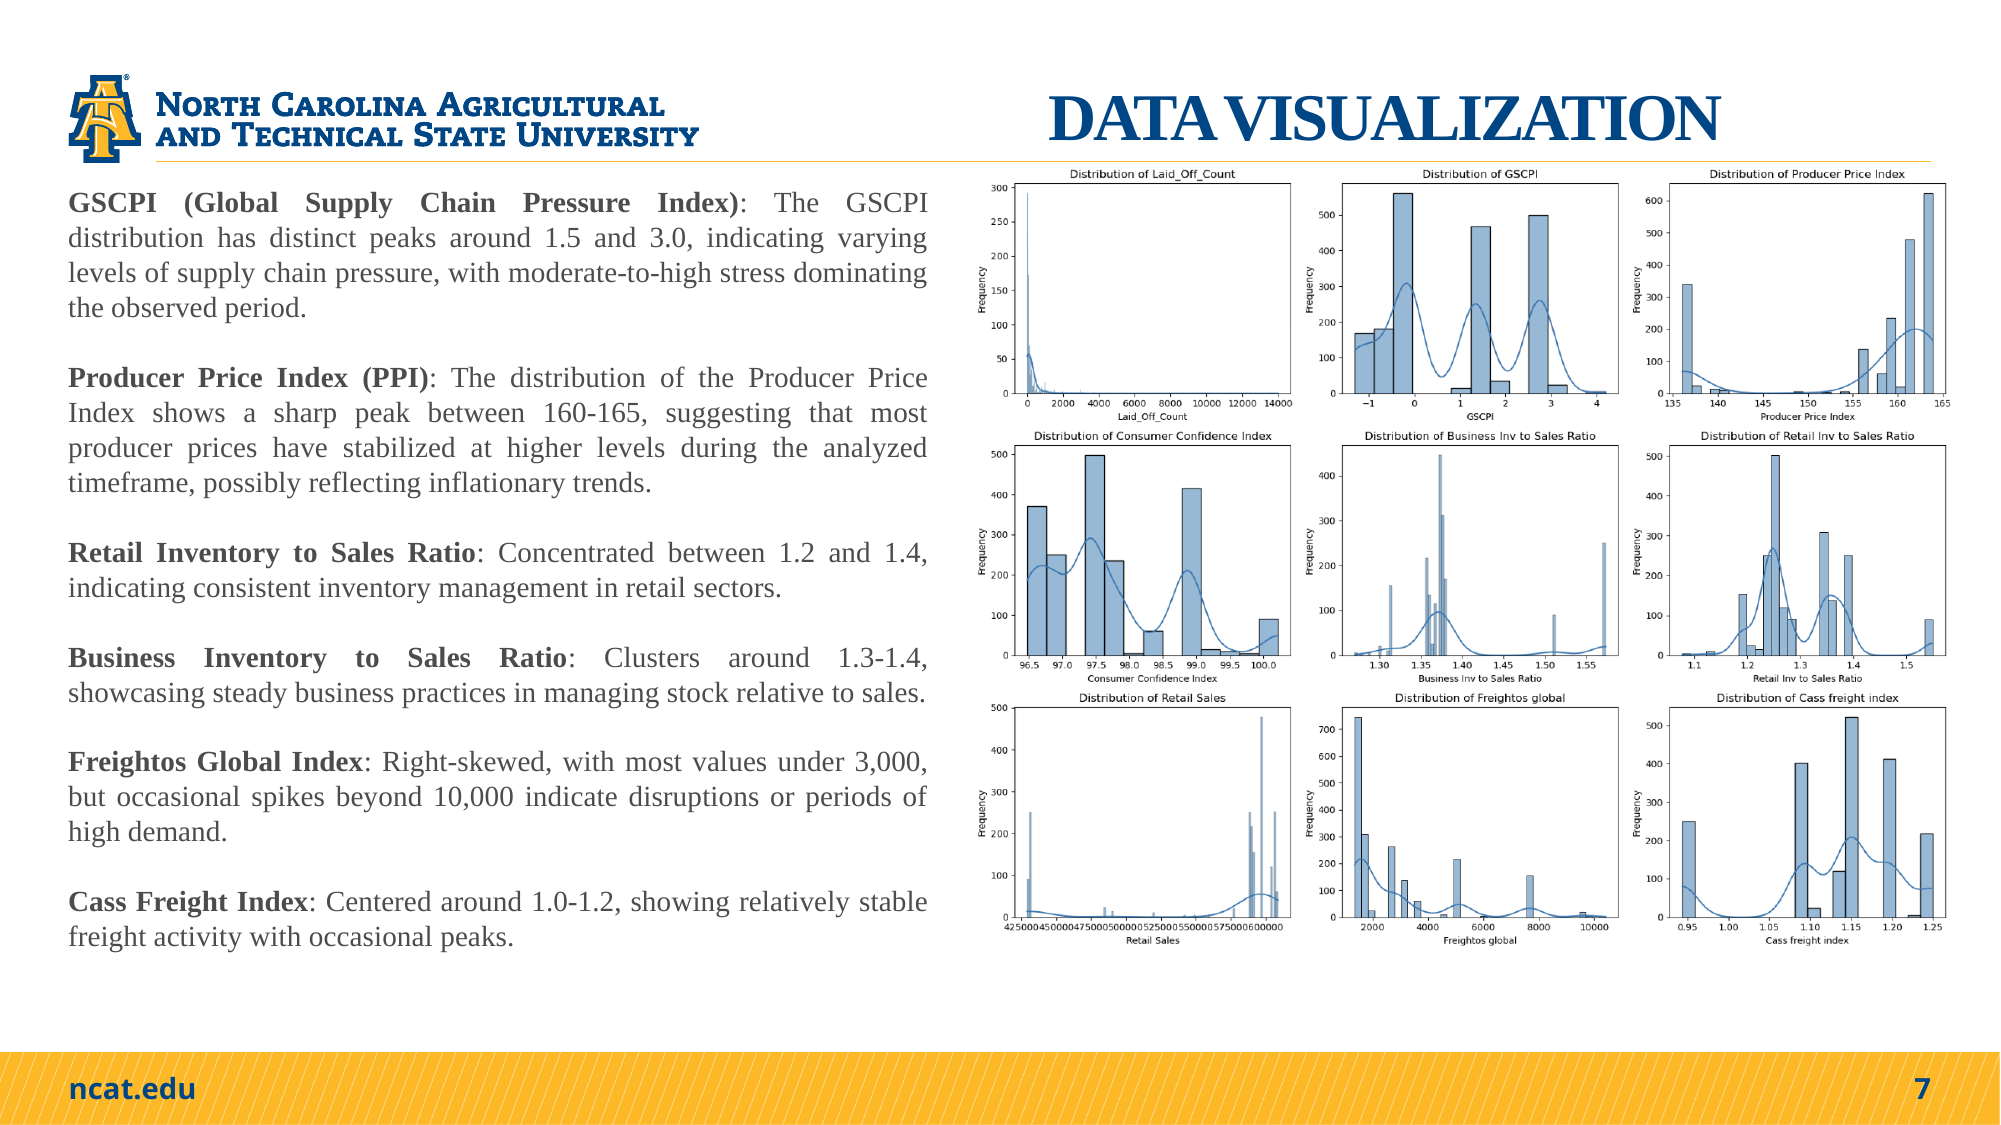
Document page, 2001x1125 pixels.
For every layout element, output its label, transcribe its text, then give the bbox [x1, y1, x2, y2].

list DATA VISUALIZATION [920, 75, 1852, 157]
picture [962, 163, 1969, 949]
text_box GSCPI (Global Supply Chain Pressure Index): The GSCPI distribution has distinct peaks around 1.5 and 3.0, indicating varying levels of supply chain pressure, with moderate-to-high stress dominating the observed period. Producer Price Index (PPI): The distribution of the Producer Price Index shows a sharp peak between 160-165, suggesting that most producer prices have stabilized at higher levels during the analyzed timeframe, possibly reflecting inflationary trends. Retail Inventory to Sales Ratio: Concentrated between 1.2 and 1.4, indicating consistent inventory management in retail sectors. Business Inventory to Sales Ratio: Clusters around 1.3-1.4, showcasing steady business practices in managing stock relative to sales. Freightos Global Index: Right-skewed, with most values under 3,000, but occasional spikes beyond 10,000 indicate disruptions or periods of high demand. Cass Freight Index: Centered around 1.0-1.2, showing relatively stable freight activity with occasional peaks. [53, 175, 944, 1030]
picture [0, 1052, 2000, 1125]
slide_number 7 [1851, 1065, 1932, 1116]
